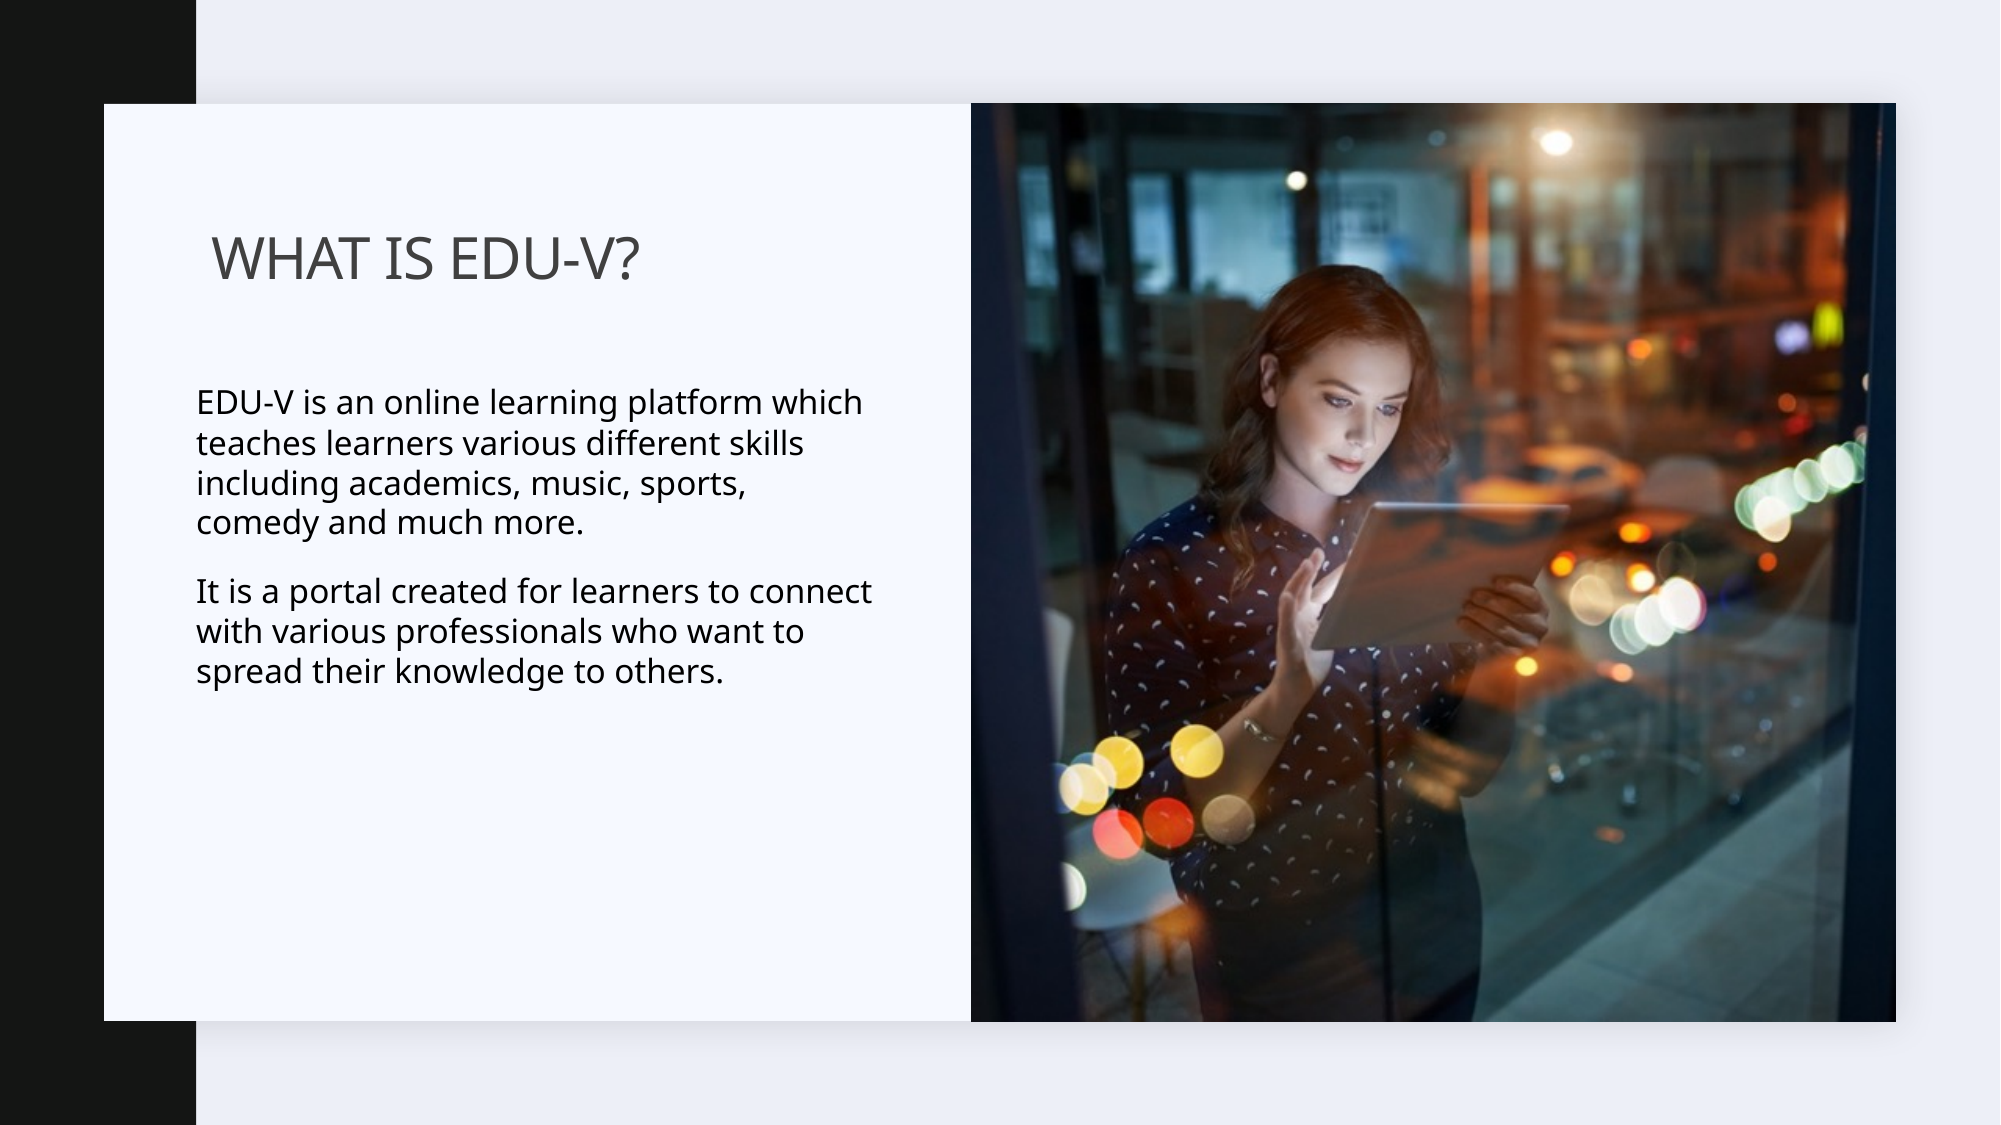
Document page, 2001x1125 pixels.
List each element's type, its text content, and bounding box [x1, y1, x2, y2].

list EDU-V is an online learning platform which teaches learners various different skills including academics, music, sports, comedy and much more. It is a portal created for learners to connect with various professionals who want to spread their knowledge to others. [196, 374, 879, 971]
title What is edu-v? [196, 154, 879, 367]
picture [971, 103, 1897, 1022]
